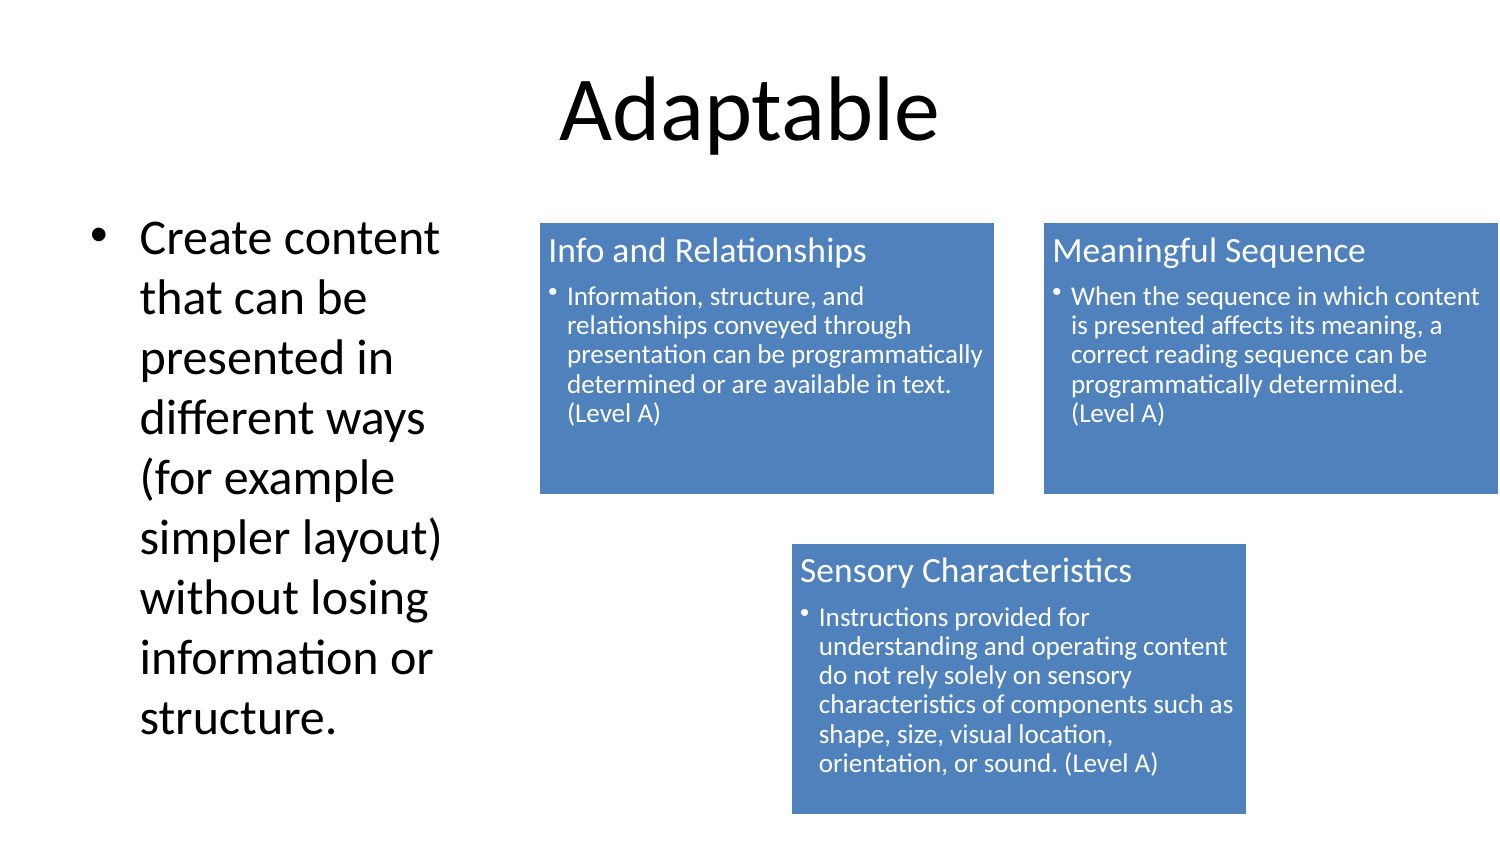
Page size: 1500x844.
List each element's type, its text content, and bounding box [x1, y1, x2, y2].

list Create content that can be presented in different ways (for example simpler layout) without losing information or structure. [75, 196, 525, 754]
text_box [537, 196, 1500, 841]
title Adaptable [75, 33, 1425, 175]
